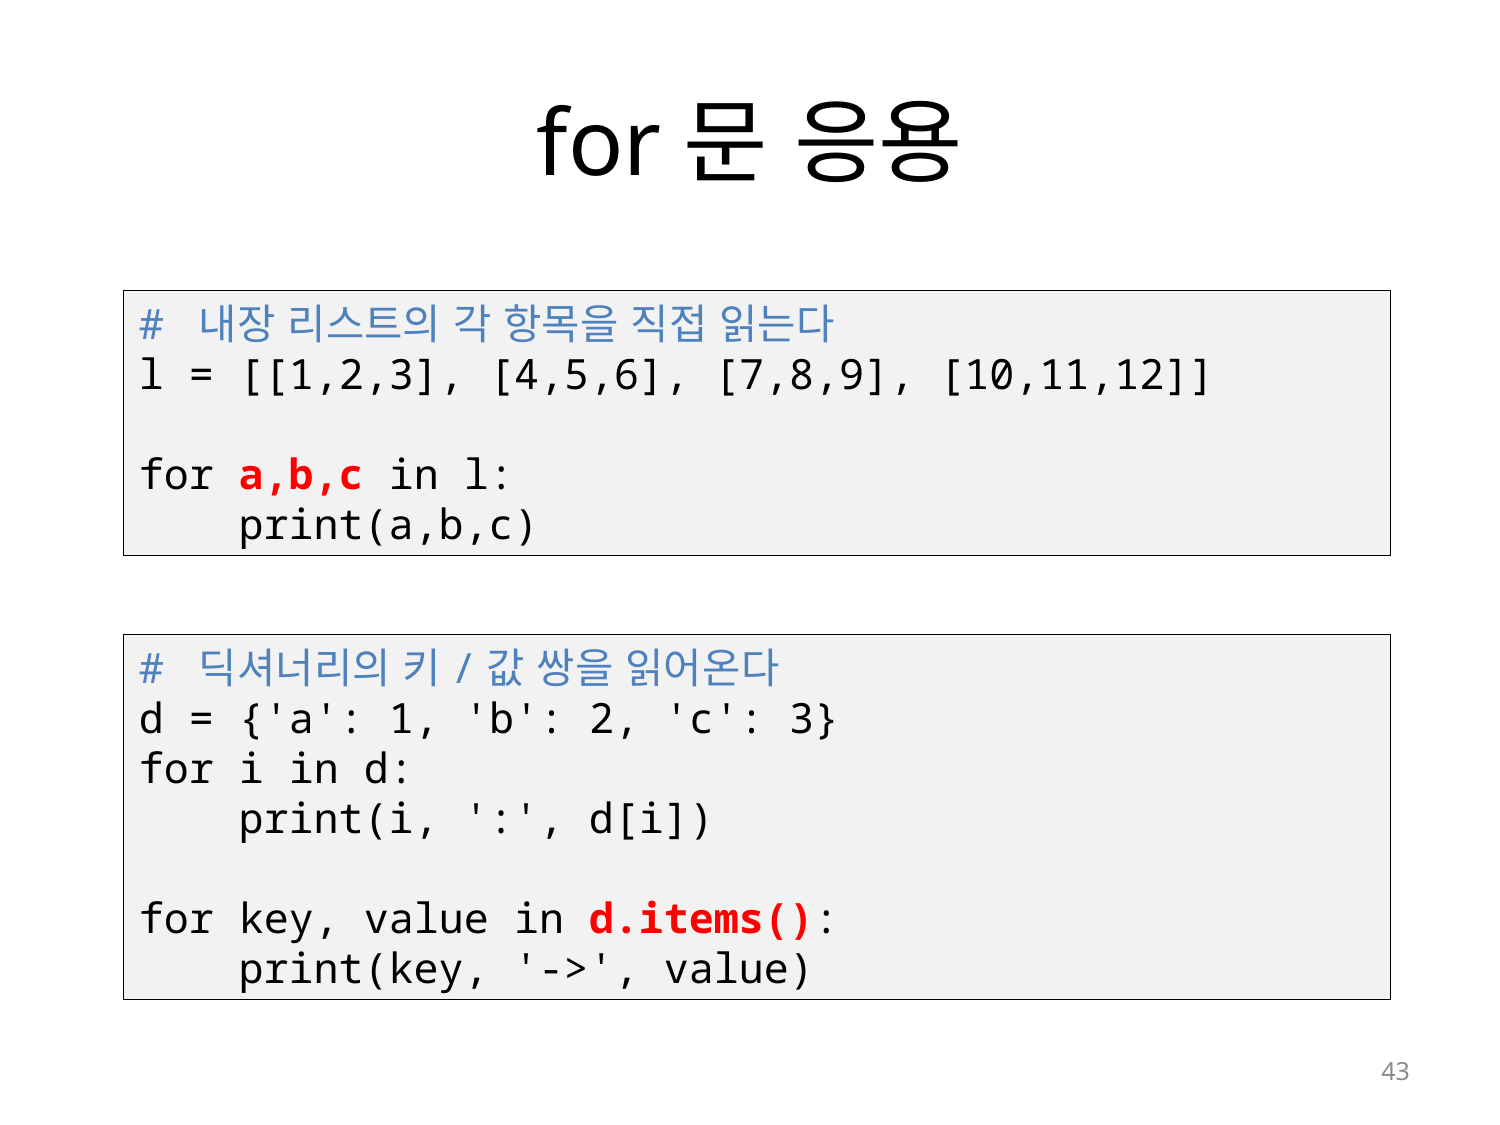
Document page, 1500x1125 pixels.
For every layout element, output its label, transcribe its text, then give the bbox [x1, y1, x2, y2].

text_box # 내장 리스트의 각 항목을 직접 읽는다 l = [[1,2,3], [4,5,6], [7,8,9], [10,11,12]] for a,b,c in l: print(a,b,c) [123, 290, 1391, 556]
title for문 응용 [75, 45, 1425, 233]
text_box # 딕셔너리의 키/값 쌍을 읽어온다 d = {'a': 1, 'b': 2, 'c': 3} for i in d: print(i, ':', d[i]) for key, value in d.items(): print(key, '->', value) [123, 634, 1391, 1000]
slide_number 43 [1074, 1042, 1425, 1103]
